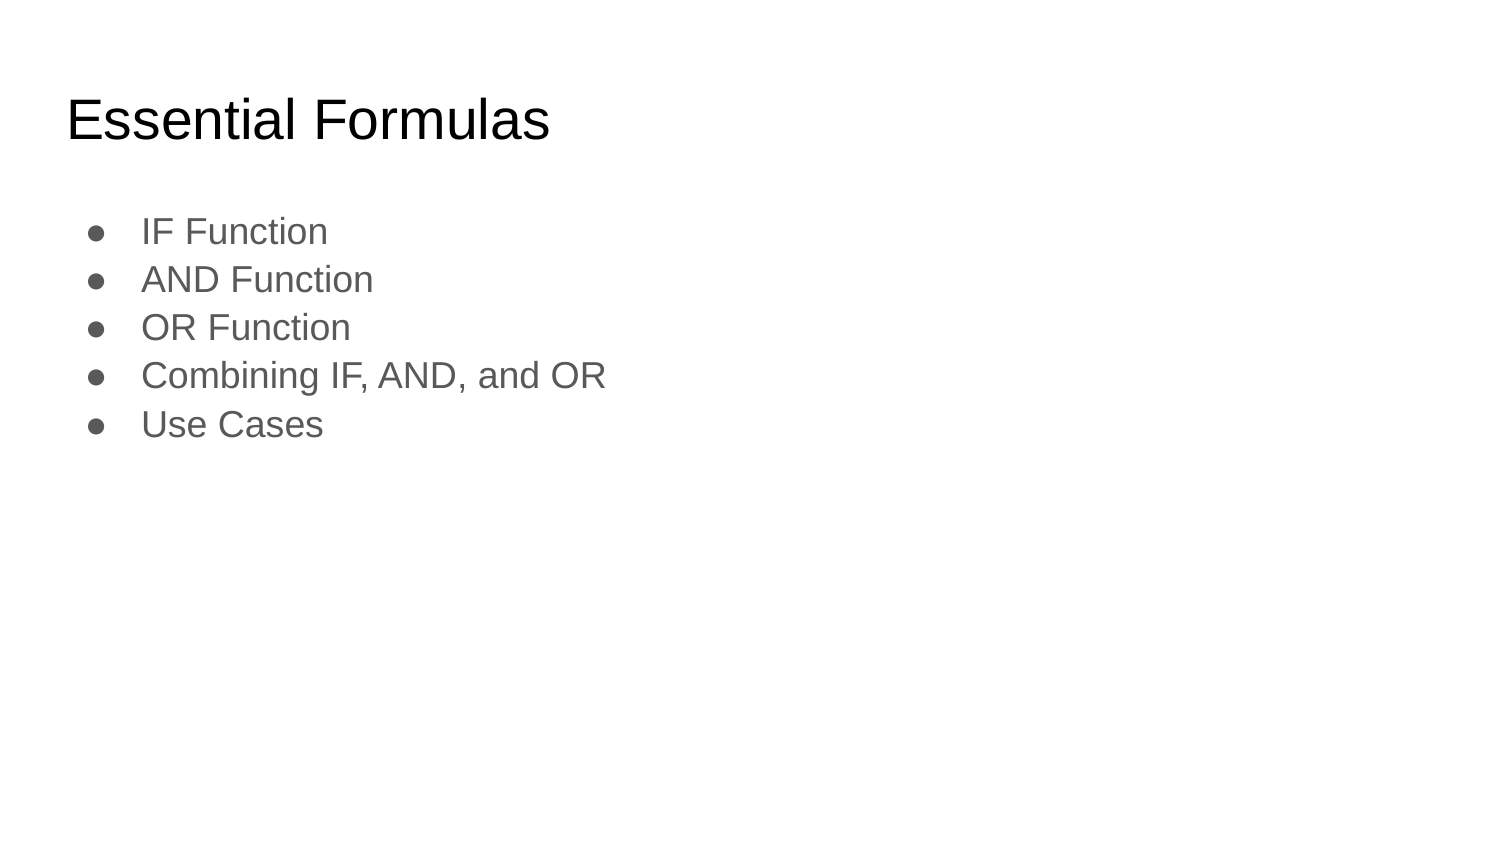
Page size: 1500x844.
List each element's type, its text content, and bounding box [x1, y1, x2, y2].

list IF Function AND Function OR Function Combining IF, AND, and OR Use Cases [51, 189, 1449, 750]
title Essential Formulas [51, 72, 1449, 167]
